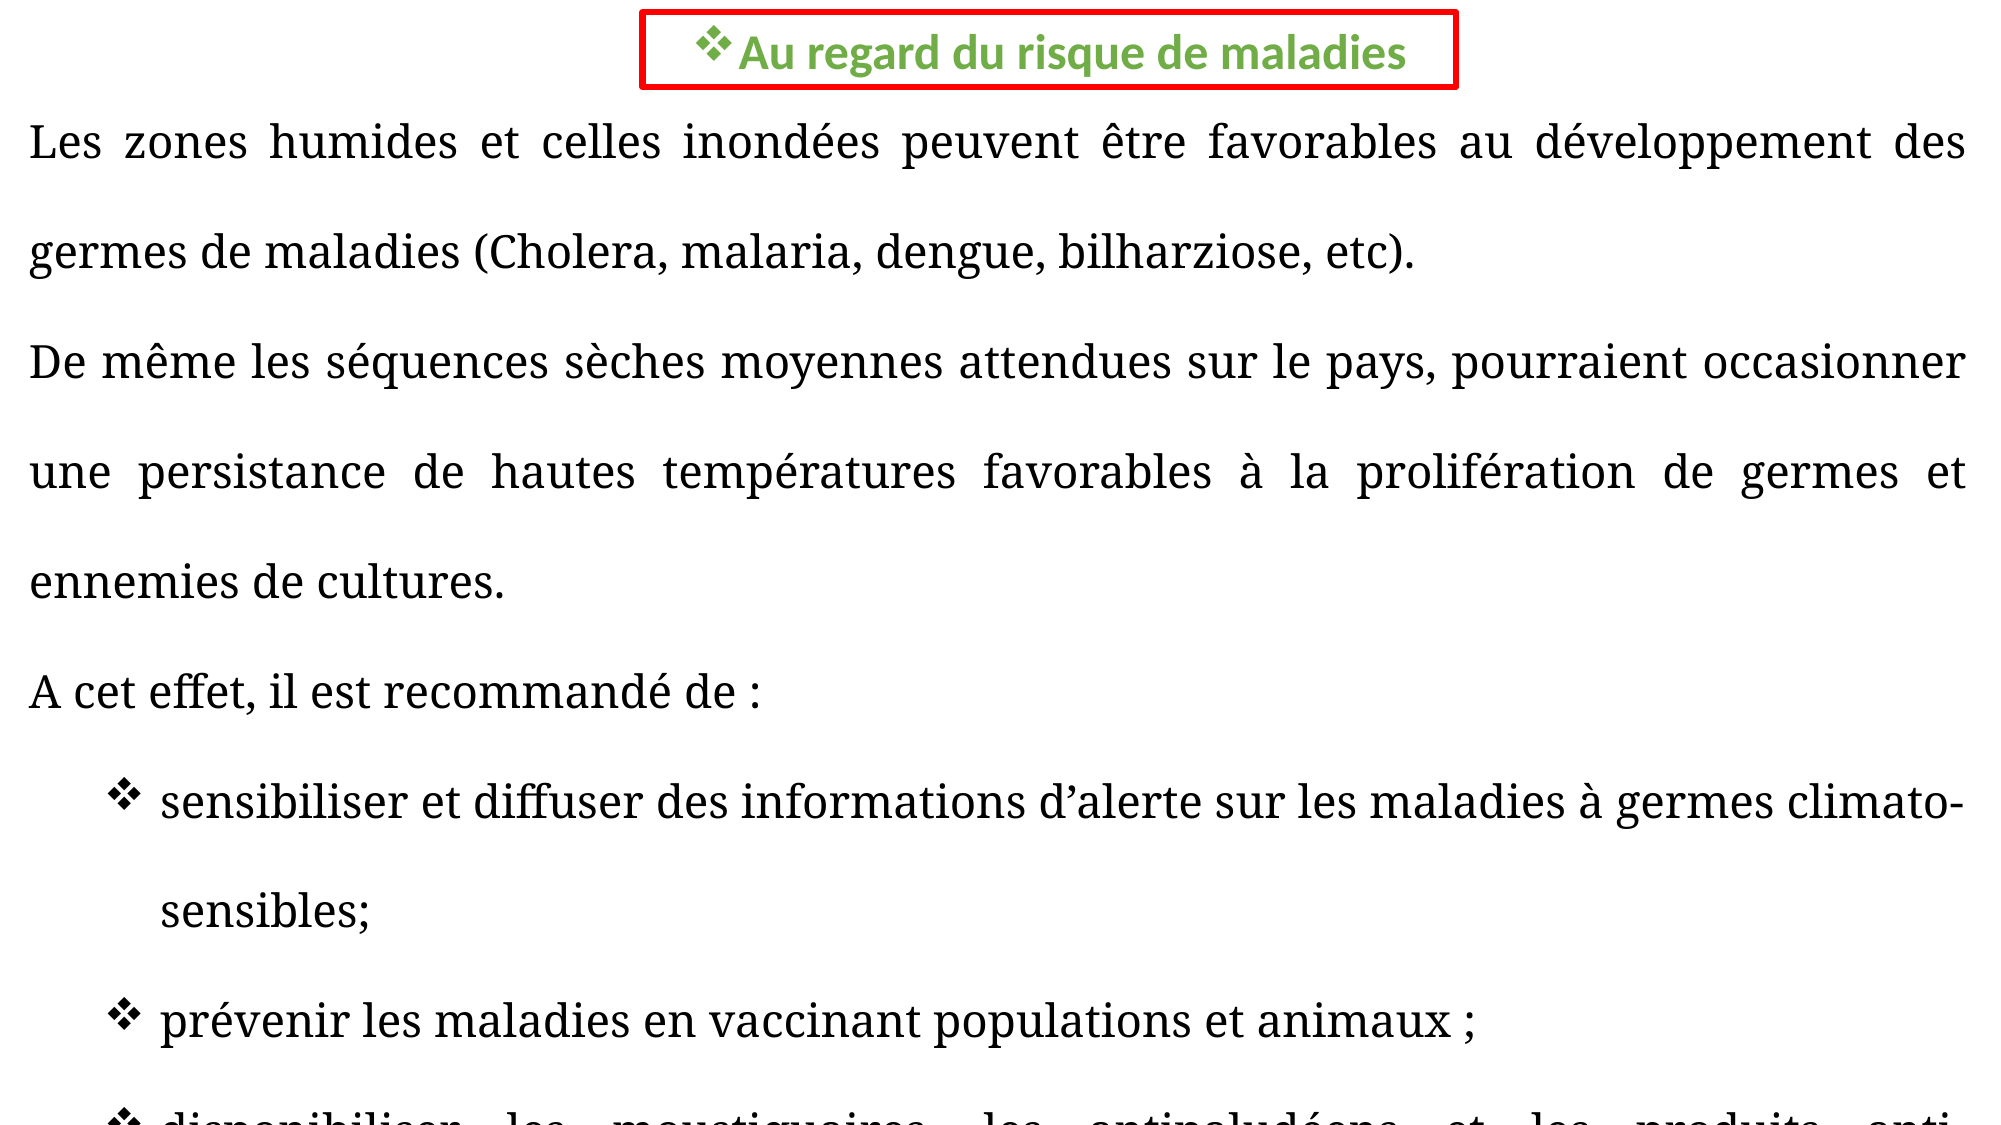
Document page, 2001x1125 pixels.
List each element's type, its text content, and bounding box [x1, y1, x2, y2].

text_box Les zones humides et celles inondées peuvent être favorables au développement des germes de maladies (Cholera, malaria, dengue, bilharziose, etc). De même les séquences sèches moyennes attendues sur le pays, pourraient occasionner une persistance de hautes températures favorables à la prolifération de germes et ennemies de cultures. A cet effet, il est recommandé de : sensibiliser et diffuser des informations d’alerte sur les maladies à germes climato-sensibles; prévenir les maladies en vaccinant populations et animaux ; disponibiliser les moustiquaires, les antipaludéens et les produits anti-moustiques ; renforcer la vigilance contre les maladies et les ravageurs des cultures (chenille légionnaire et autres insectes nuisibles). [14, 50, 1983, 1125]
text_box Au regard du risque de maladies [642, 12, 1456, 87]
